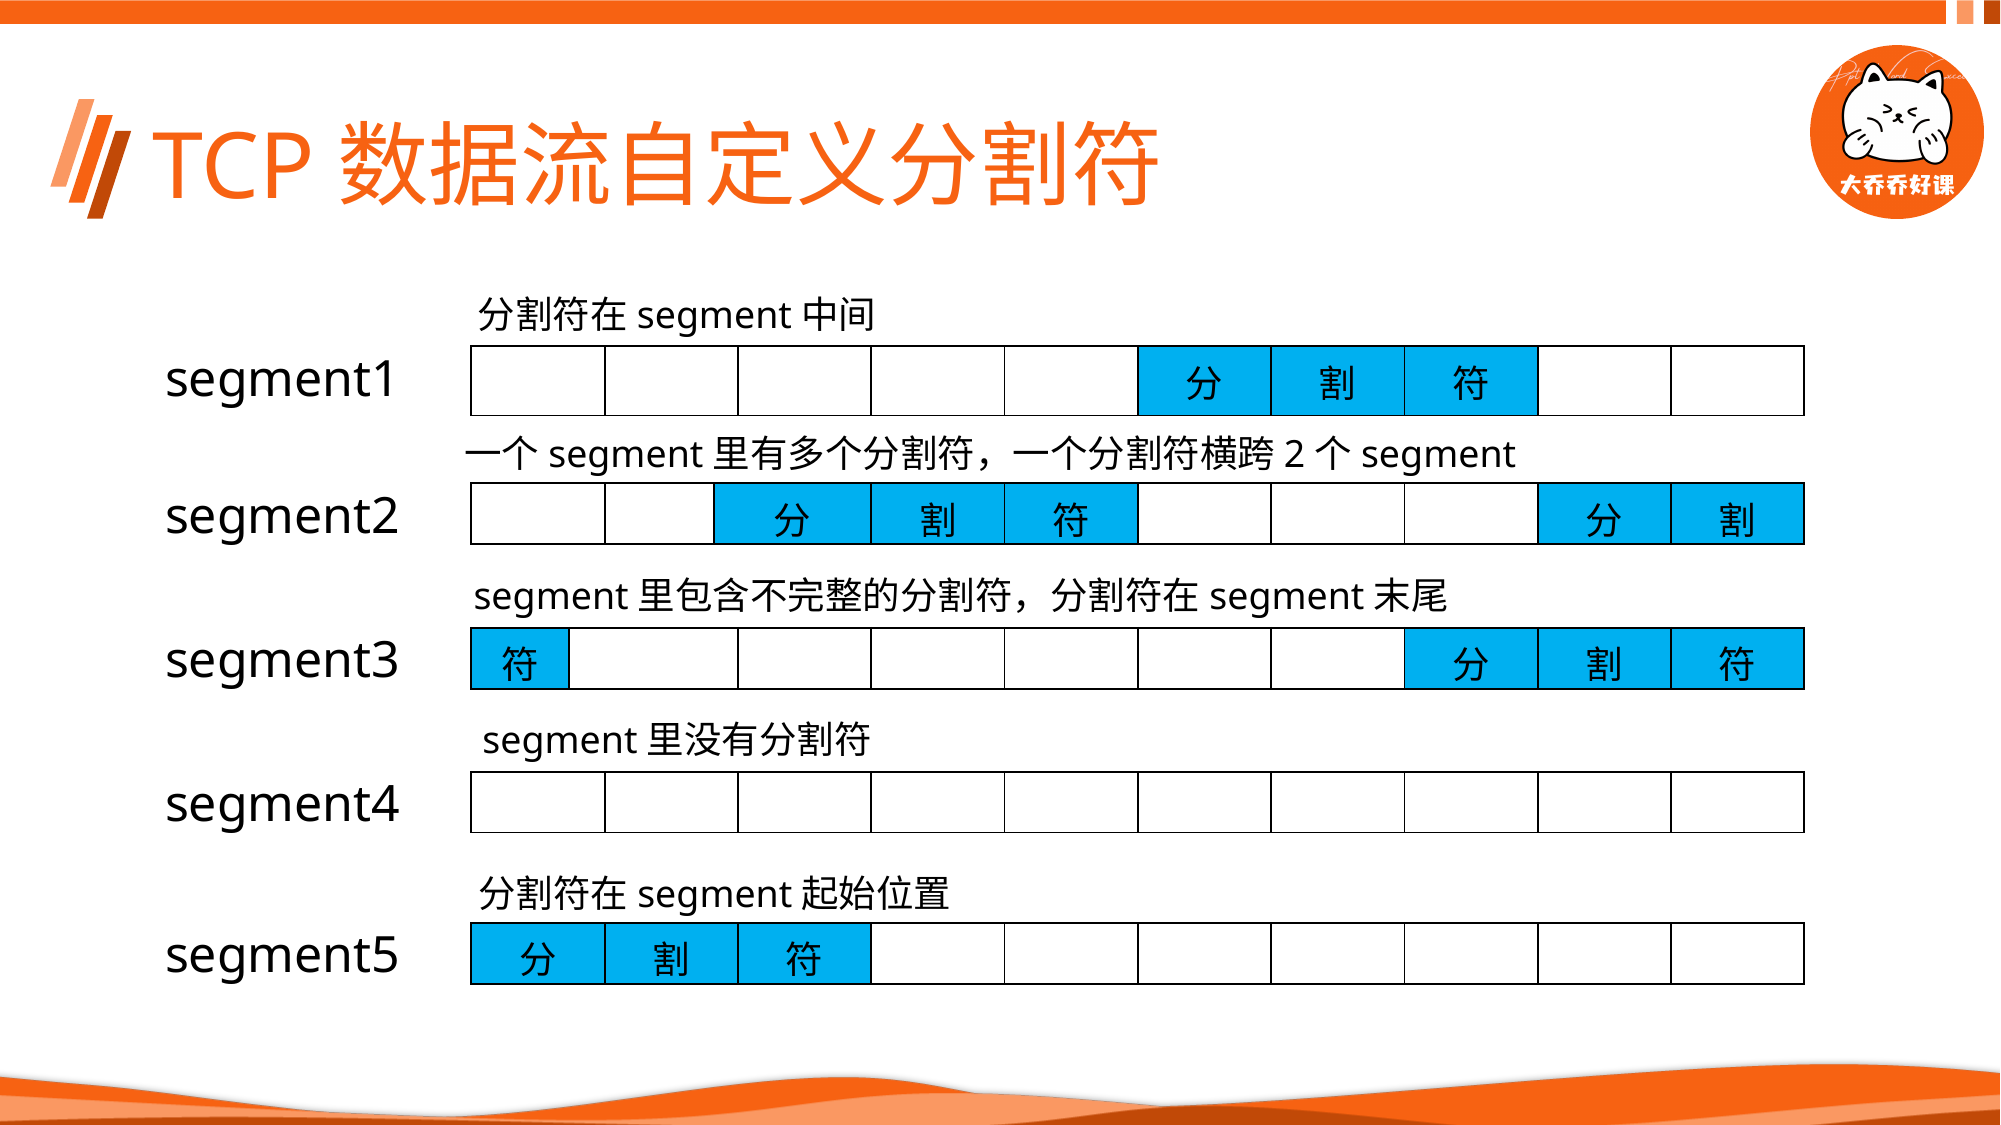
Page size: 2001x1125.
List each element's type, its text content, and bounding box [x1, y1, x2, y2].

table_header [1272, 924, 1404, 983]
table_header [1139, 484, 1270, 543]
text_box segment5 [137, 915, 429, 991]
table_header [1005, 924, 1137, 983]
table_header [1005, 347, 1137, 415]
table_header 割 [1539, 629, 1670, 688]
table_header 割 [1272, 347, 1404, 415]
table_header [1672, 773, 1803, 832]
text_box segment1 [137, 338, 429, 414]
table_header [872, 347, 1004, 415]
table_header [606, 347, 737, 415]
picture [1849, 45, 1984, 219]
table_header [570, 629, 737, 688]
table_header [606, 484, 713, 543]
table_header 分 [472, 924, 604, 983]
picture [0, 1053, 2000, 1125]
table_header [1139, 773, 1270, 832]
table_header [739, 773, 870, 832]
text_box segment4 [137, 764, 429, 839]
table_header 割 [606, 924, 737, 983]
table_header [1139, 629, 1270, 688]
table_header [1539, 924, 1670, 983]
table_header [1272, 484, 1404, 543]
table_header 割 [872, 484, 1004, 543]
table_header [872, 773, 1004, 832]
text_box 分割符在segment起始位置 [463, 862, 967, 922]
table_header [1005, 773, 1137, 832]
table_header [472, 773, 604, 832]
table_header 割 [1672, 484, 1803, 543]
title TCP数据流自定义分割符 [137, 59, 1863, 278]
table_header 符 [472, 629, 568, 688]
table_header [472, 347, 604, 415]
table_header [872, 924, 1004, 983]
text_box segment里没有分割符 [467, 708, 887, 769]
text_box 分割符在segment中间 [463, 283, 891, 344]
table_header [1272, 773, 1404, 832]
table_header [1405, 773, 1537, 832]
table_header [606, 773, 737, 832]
table_header 分 [1405, 629, 1537, 688]
text_box segment3 [137, 620, 429, 696]
table_header [1539, 773, 1670, 832]
table_header 符 [1405, 347, 1537, 415]
table_header [739, 347, 870, 415]
table_header 符 [1672, 629, 1803, 688]
table_header 符 [739, 924, 870, 983]
table_header [872, 629, 1004, 688]
table_header 分 [715, 484, 870, 543]
table_header [1405, 924, 1537, 983]
table_header [1005, 629, 1137, 688]
table_header 分 [1539, 484, 1670, 543]
table_header [1672, 924, 1803, 983]
table_header [1405, 484, 1537, 543]
table_header 分 [1139, 347, 1270, 415]
table_header [1539, 347, 1670, 415]
table_header [1272, 629, 1404, 688]
table_header [1139, 924, 1270, 983]
text_box 一个segment里有多个分割符，一个分割符横跨2个segment [449, 422, 1531, 483]
table_header [1672, 347, 1803, 415]
table_header [739, 629, 870, 688]
text_box segment里包含不完整的分割符，分割符在segment末尾 [458, 564, 1464, 625]
text_box segment2 [137, 475, 429, 551]
table_header [472, 484, 604, 543]
table_header 符 [1005, 484, 1137, 543]
